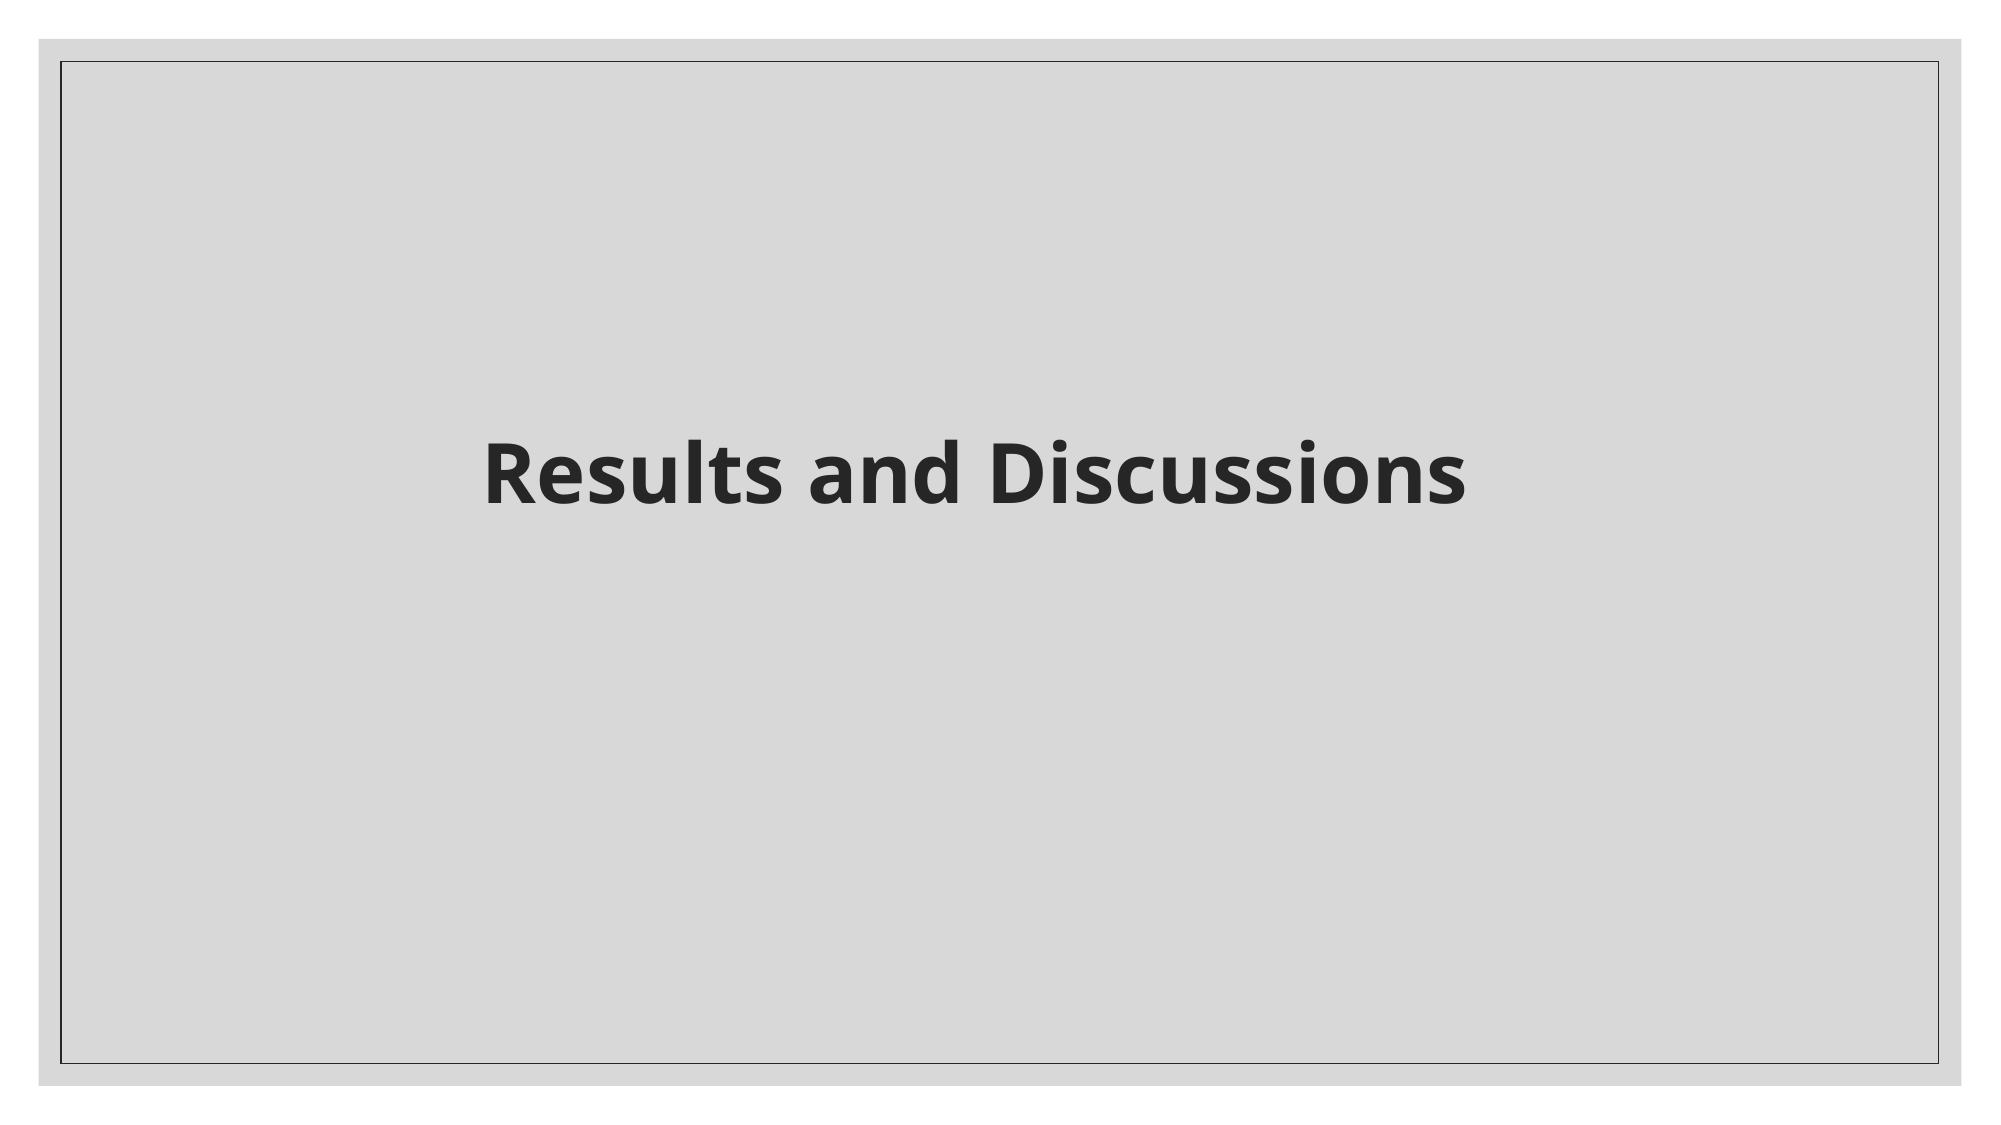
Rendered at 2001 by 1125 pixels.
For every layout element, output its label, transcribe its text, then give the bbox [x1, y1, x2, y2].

title Results and Discussions [161, 364, 1812, 590]
